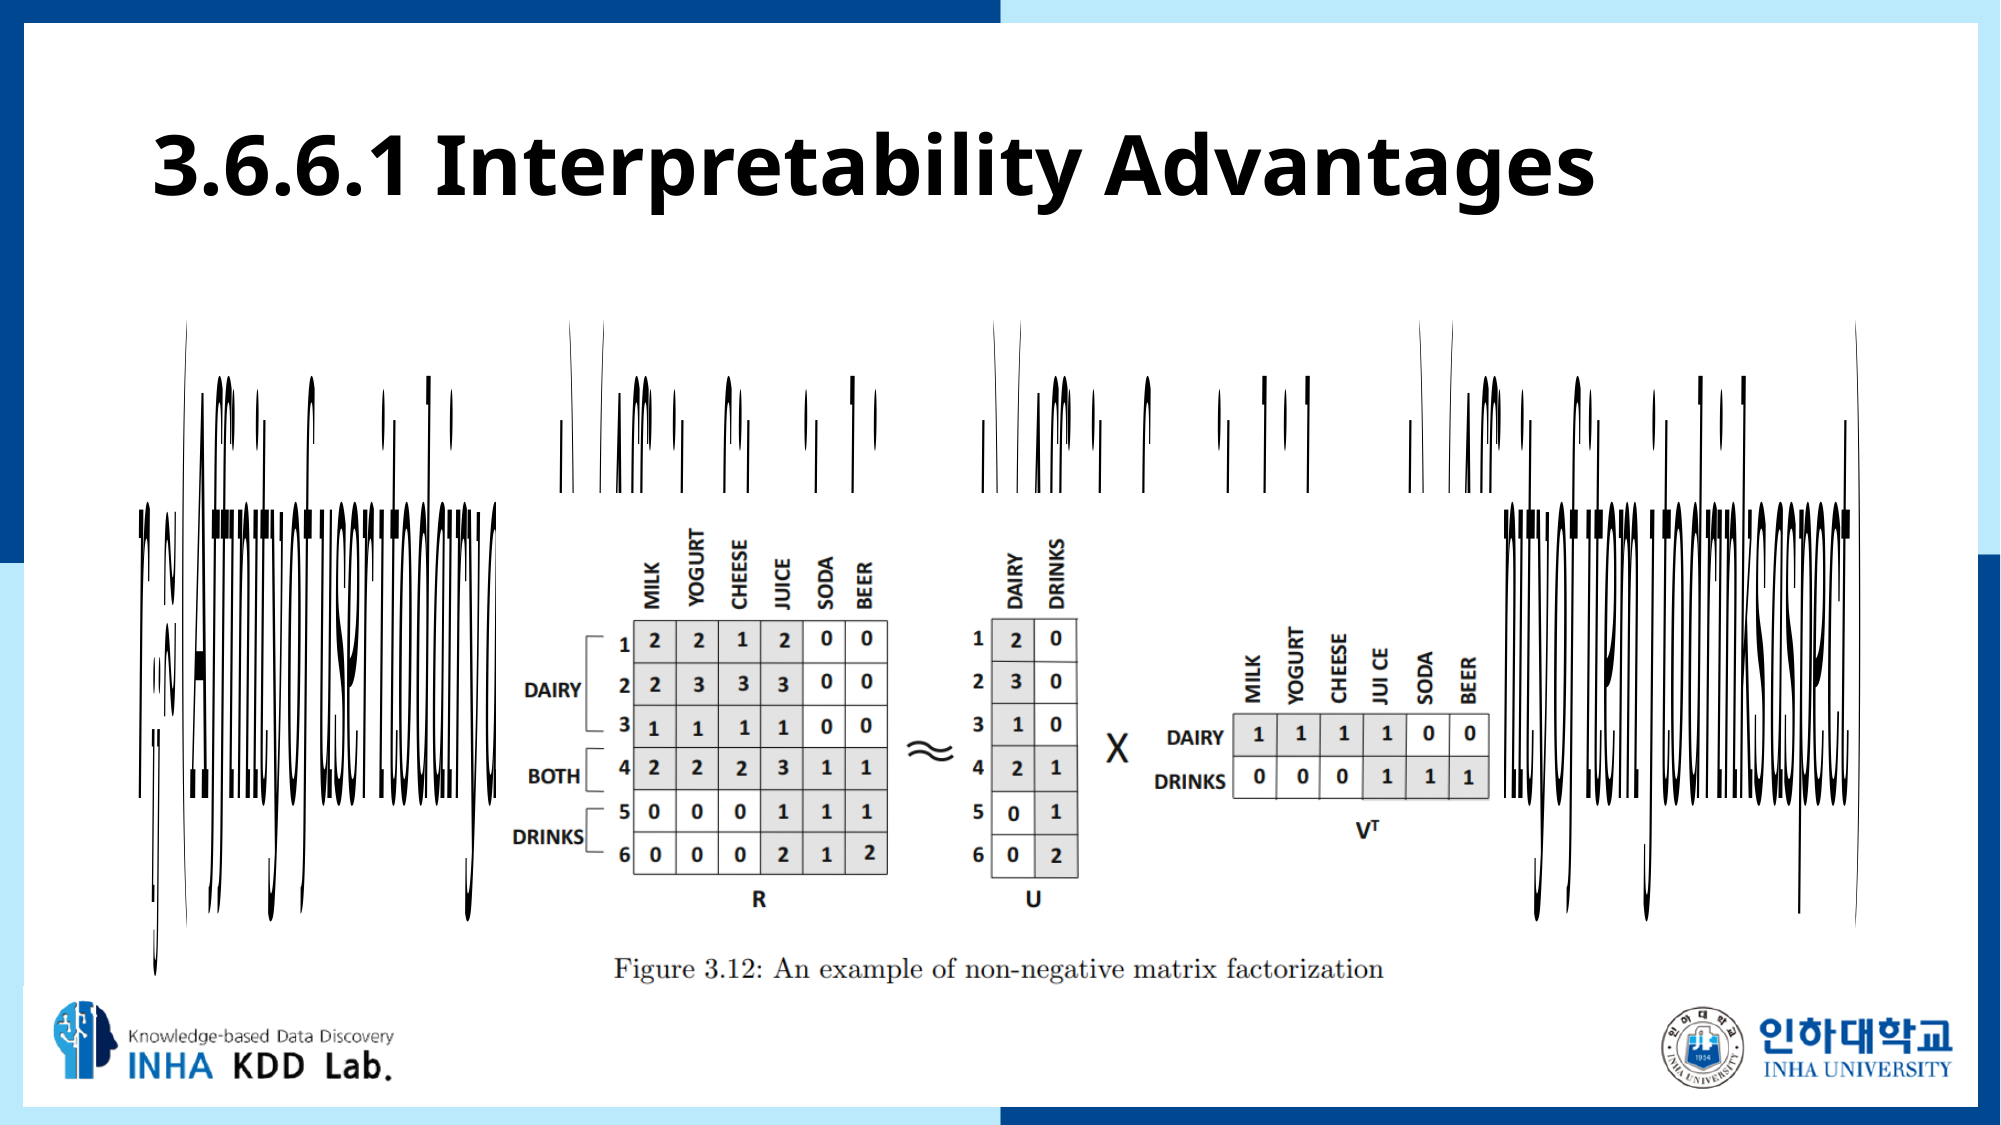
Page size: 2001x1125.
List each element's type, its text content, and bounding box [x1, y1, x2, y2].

picture [0, 0, 2001, 1125]
title 3.6.6.1 Interpretability Advantages [137, 59, 1863, 278]
